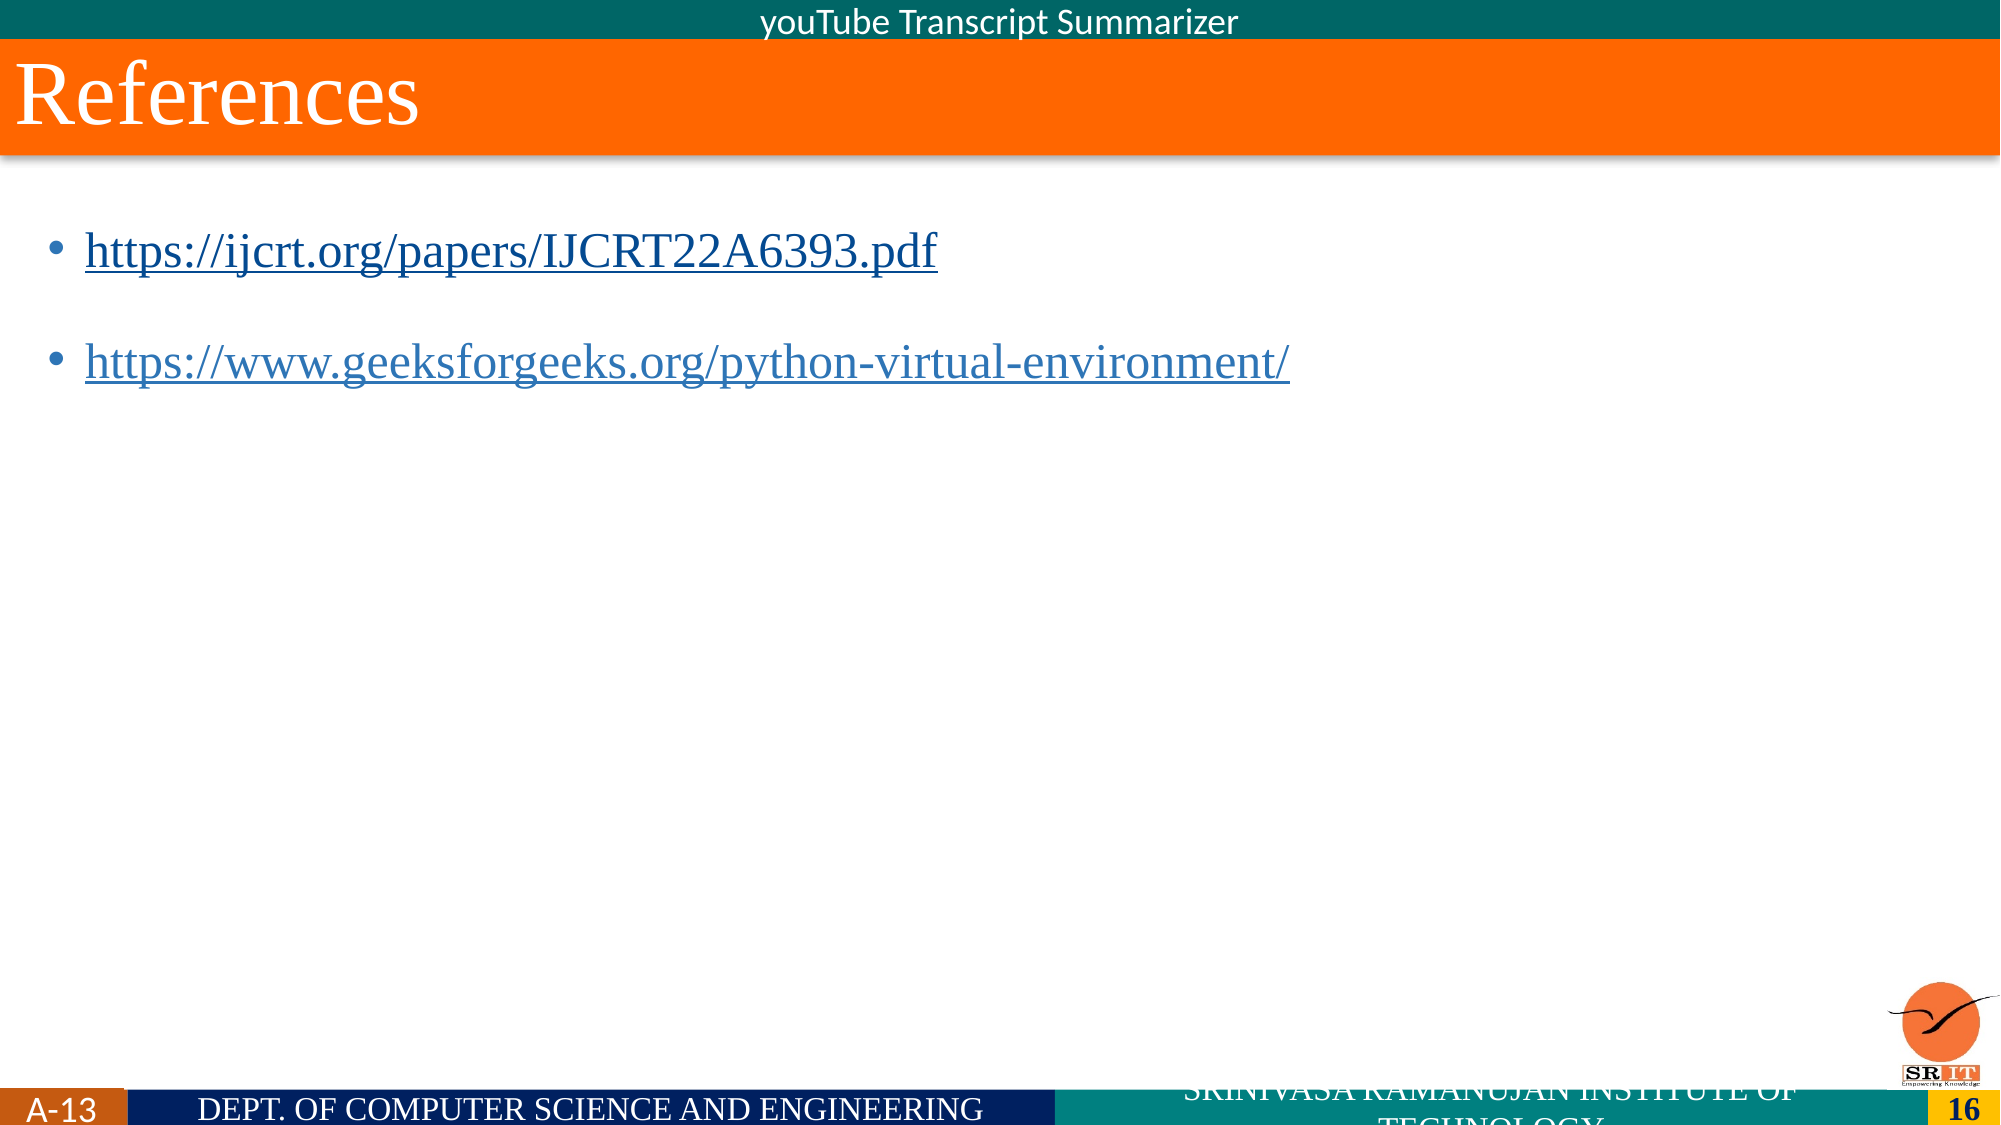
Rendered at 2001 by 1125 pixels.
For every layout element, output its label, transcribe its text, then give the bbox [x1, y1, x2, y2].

title References [0, 39, 2000, 156]
text_box youTube Transcript Summarizer [0, 0, 2000, 39]
text_box A-13 [0, 1088, 124, 1125]
picture [1887, 977, 2000, 1090]
list https://ijcrt.org/papers/IJCRT22A6393.pdf https://www.geeksforgeeks.org/python-virtual-environment/ [32, 179, 1965, 1065]
